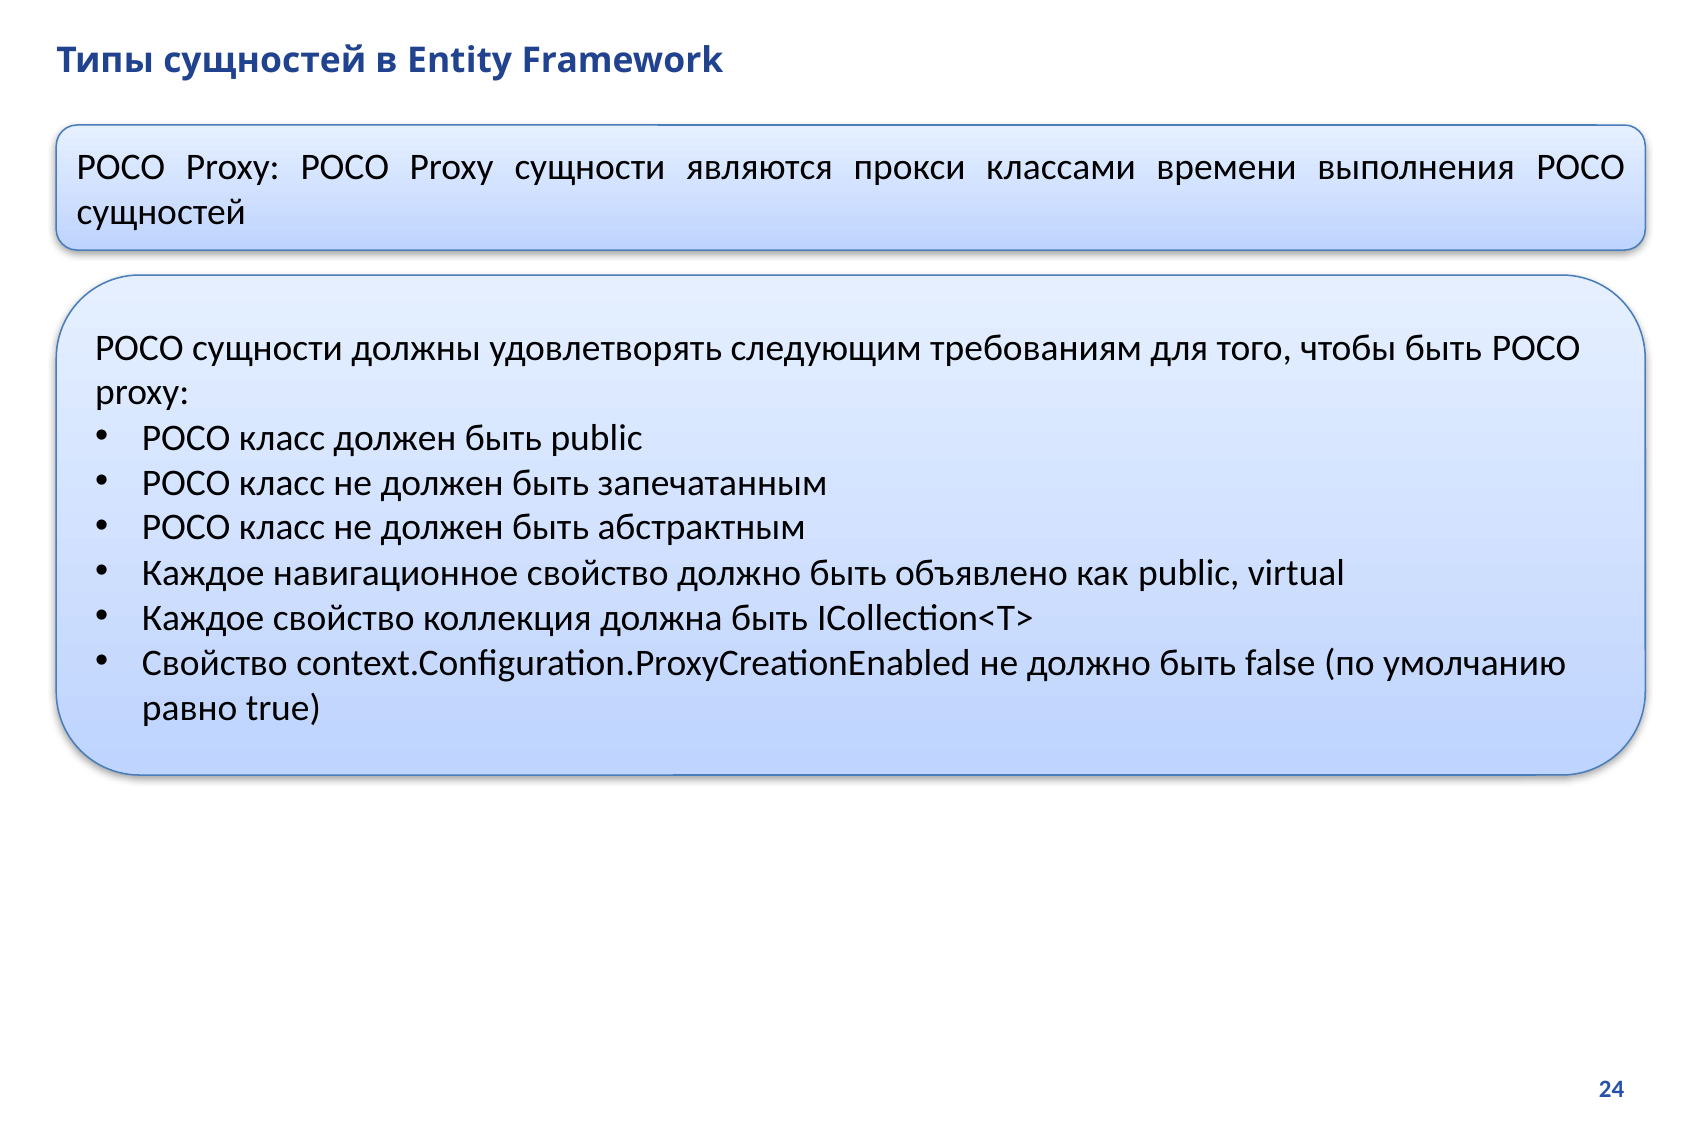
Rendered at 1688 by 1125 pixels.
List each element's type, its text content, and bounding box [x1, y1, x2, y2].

text_box POCO Proxy: POCO Proxy сущности являются прокси классами времени выполнения POCO сущностей [55, 124, 1647, 251]
title Типы сущностей в Entity Framework [41, 29, 1653, 90]
text_box POCO сущности должны удовлетворять следующим требованиям для того, чтобы быть POCO proxy: POCO класс должен быть public POCO класс не должен быть запечатанным POCO класс не должен быть абстрактным Каждое навигационное свойство должно быть объявлено как public, virtual Каждое свойство коллекция должна быть ICollection<T> Свойство context.Configuration.ProxyCreationEnabled не должно быть false (по умолчанию равно true) [55, 274, 1647, 776]
